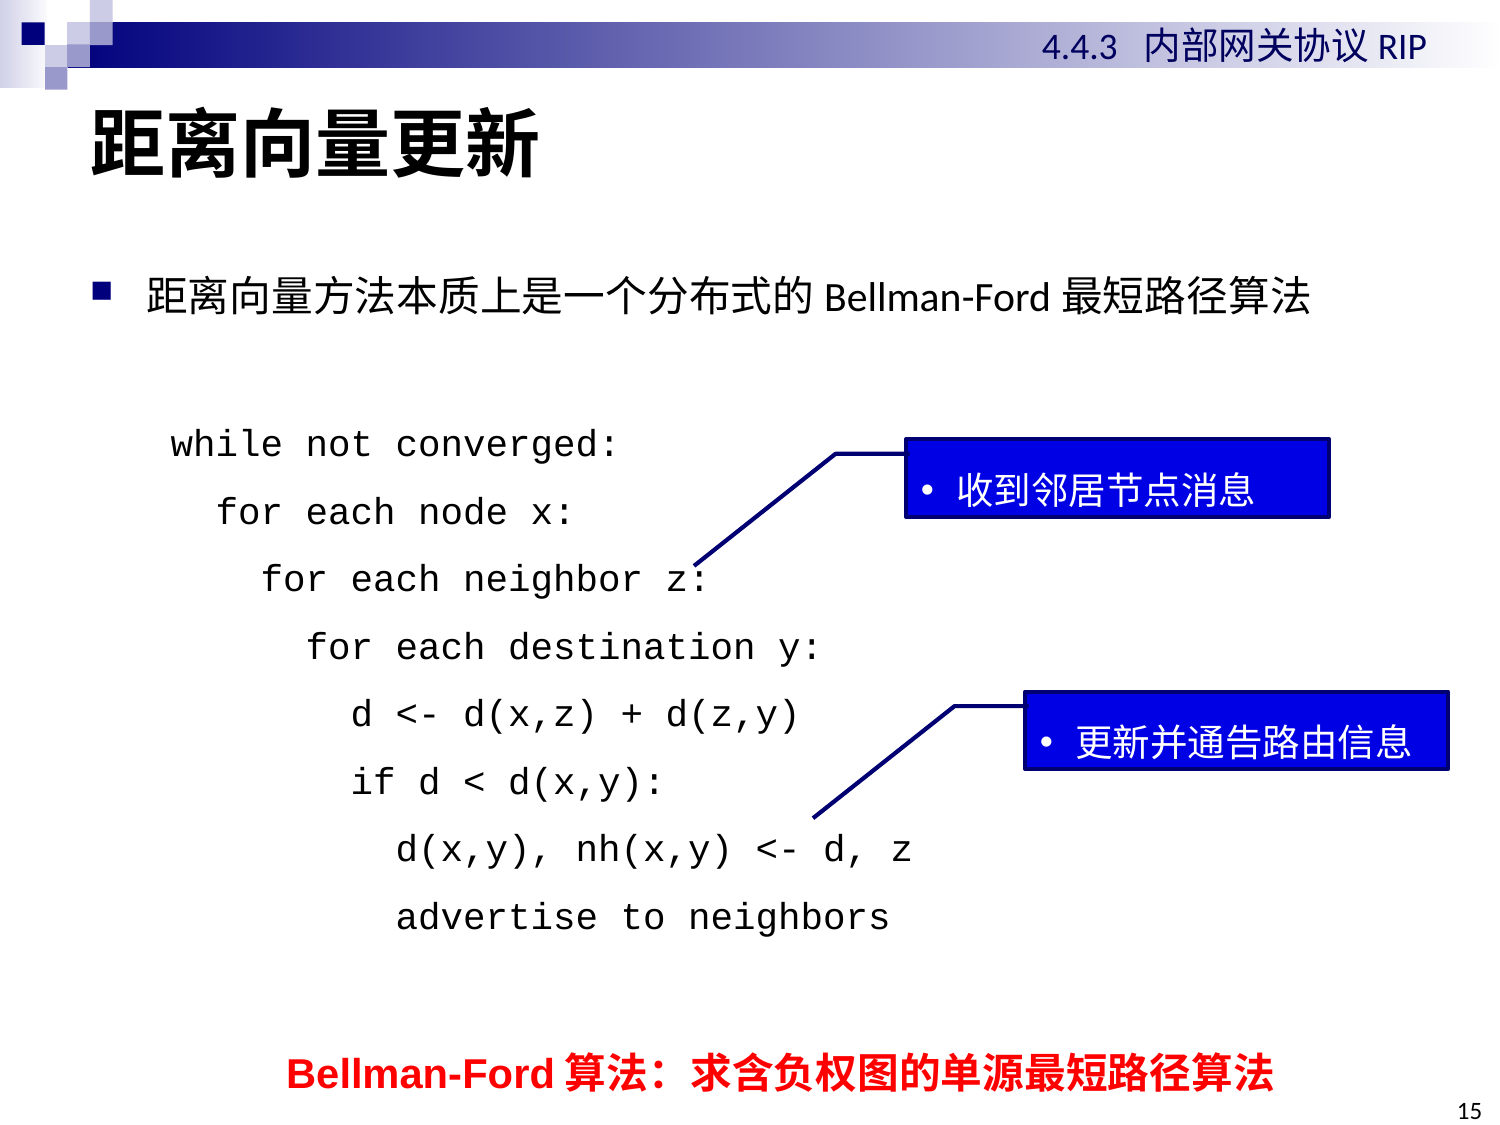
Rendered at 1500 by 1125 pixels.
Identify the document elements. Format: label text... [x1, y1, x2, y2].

text_box 4.4.3 内部网关协议RIP [1027, 14, 1465, 75]
text_box 收到邻居节点消息 [692, 437, 1331, 568]
slide_number 15 [1448, 1100, 1483, 1125]
list 距离向量方法本质上是一个分布式的Bellman-Ford最短路径算法 [75, 237, 1483, 417]
text_box Bellman-Ford算法：求含负权图的单源最短路径算法 [205, 1039, 1356, 1105]
text_box 更新并通告路由信息 [811, 690, 1450, 820]
text_box while not converged: for each node x: for each neighbor z: for each destination y: d <- d(x,z) + d(z,y) if d < d(x,y): d(x,y), nh(x,y) <- d, z advertise to neighbors [155, 389, 955, 945]
title 距离向量更新 [75, 75, 1425, 209]
